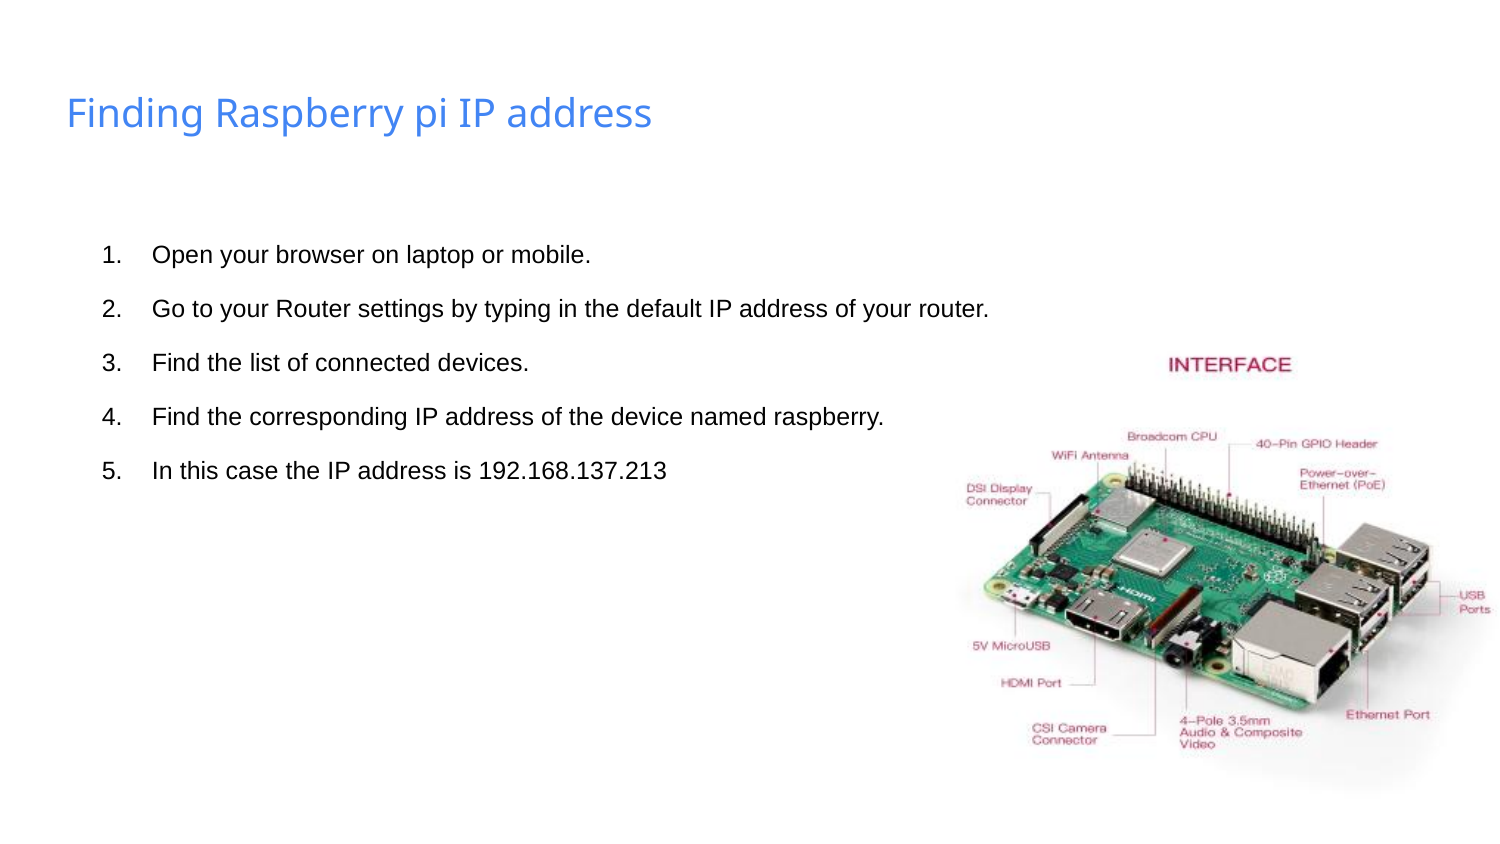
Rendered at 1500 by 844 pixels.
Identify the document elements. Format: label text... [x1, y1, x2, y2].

list Open your browser on laptop or mobile. Go to your Router settings by typing in the default IP address of your router. Find the list of connected devices. Find the corresponding IP address of the device named raspberry. In this case the IP address is 192.168.137.213 [61, 199, 1460, 761]
picture [944, 332, 1500, 813]
title Finding Raspberry pi IP address [51, 72, 1449, 167]
